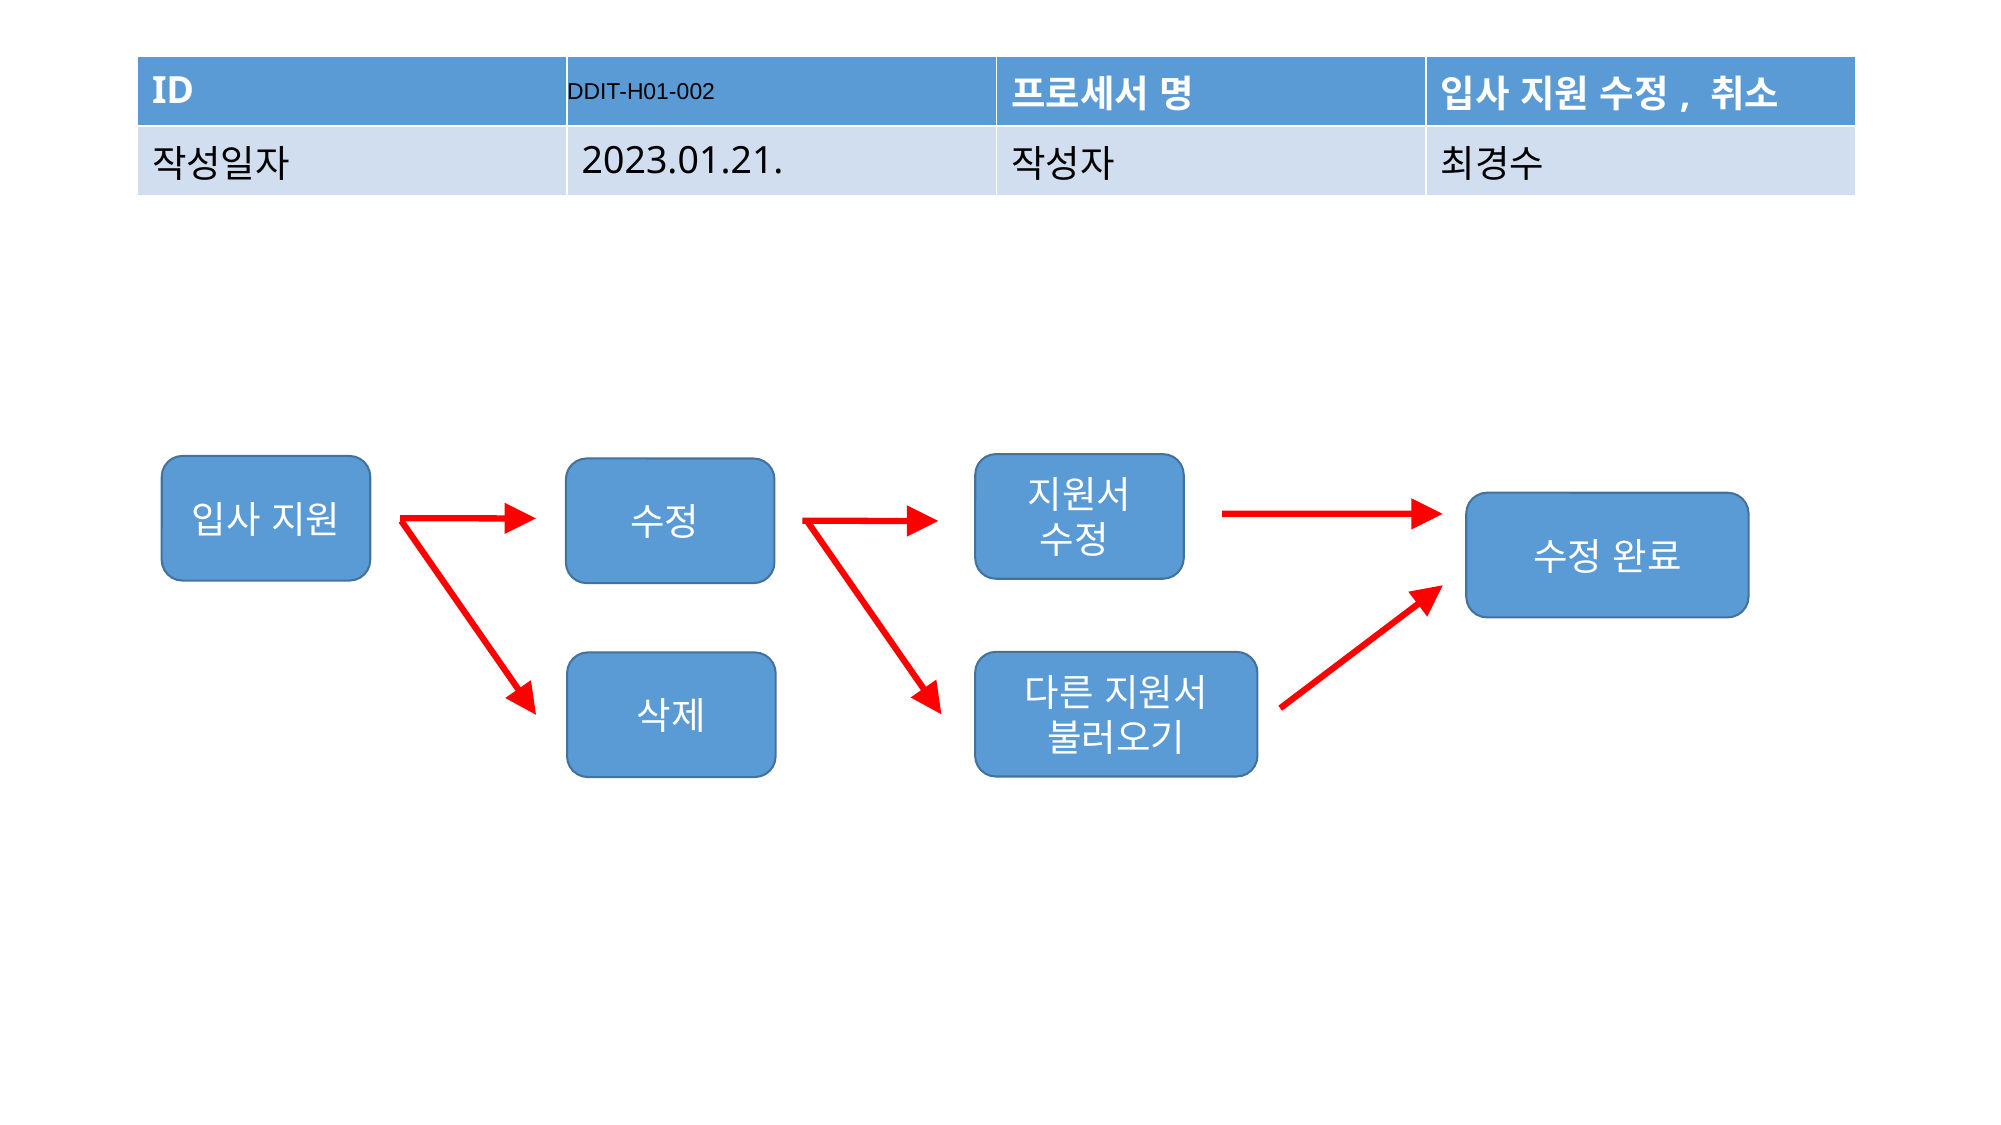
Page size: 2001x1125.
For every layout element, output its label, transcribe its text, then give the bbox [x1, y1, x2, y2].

table_header 프로세서 명 [997, 57, 1425, 125]
table_cell 작성일자 [138, 127, 566, 195]
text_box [1280, 585, 1443, 709]
table_cell 작성자 [997, 127, 1425, 195]
table_header 입사 지원 수정, 취소 [1427, 57, 1855, 125]
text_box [401, 520, 536, 715]
table_header DDIT-H01-002 [568, 57, 996, 125]
text_box 지원서 수정 [974, 453, 1185, 580]
text_box 수정 [564, 457, 776, 585]
table_header ID [138, 57, 566, 125]
text_box 수정 완료 [1465, 491, 1750, 619]
table_cell 최경수 [1427, 127, 1855, 195]
text_box 입사 지원 [160, 454, 372, 582]
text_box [806, 520, 942, 715]
text_box 다른 지원서 불러오기 [974, 650, 1259, 778]
table_cell 2023.01.21. [568, 127, 996, 195]
text_box 삭제 [566, 651, 777, 779]
